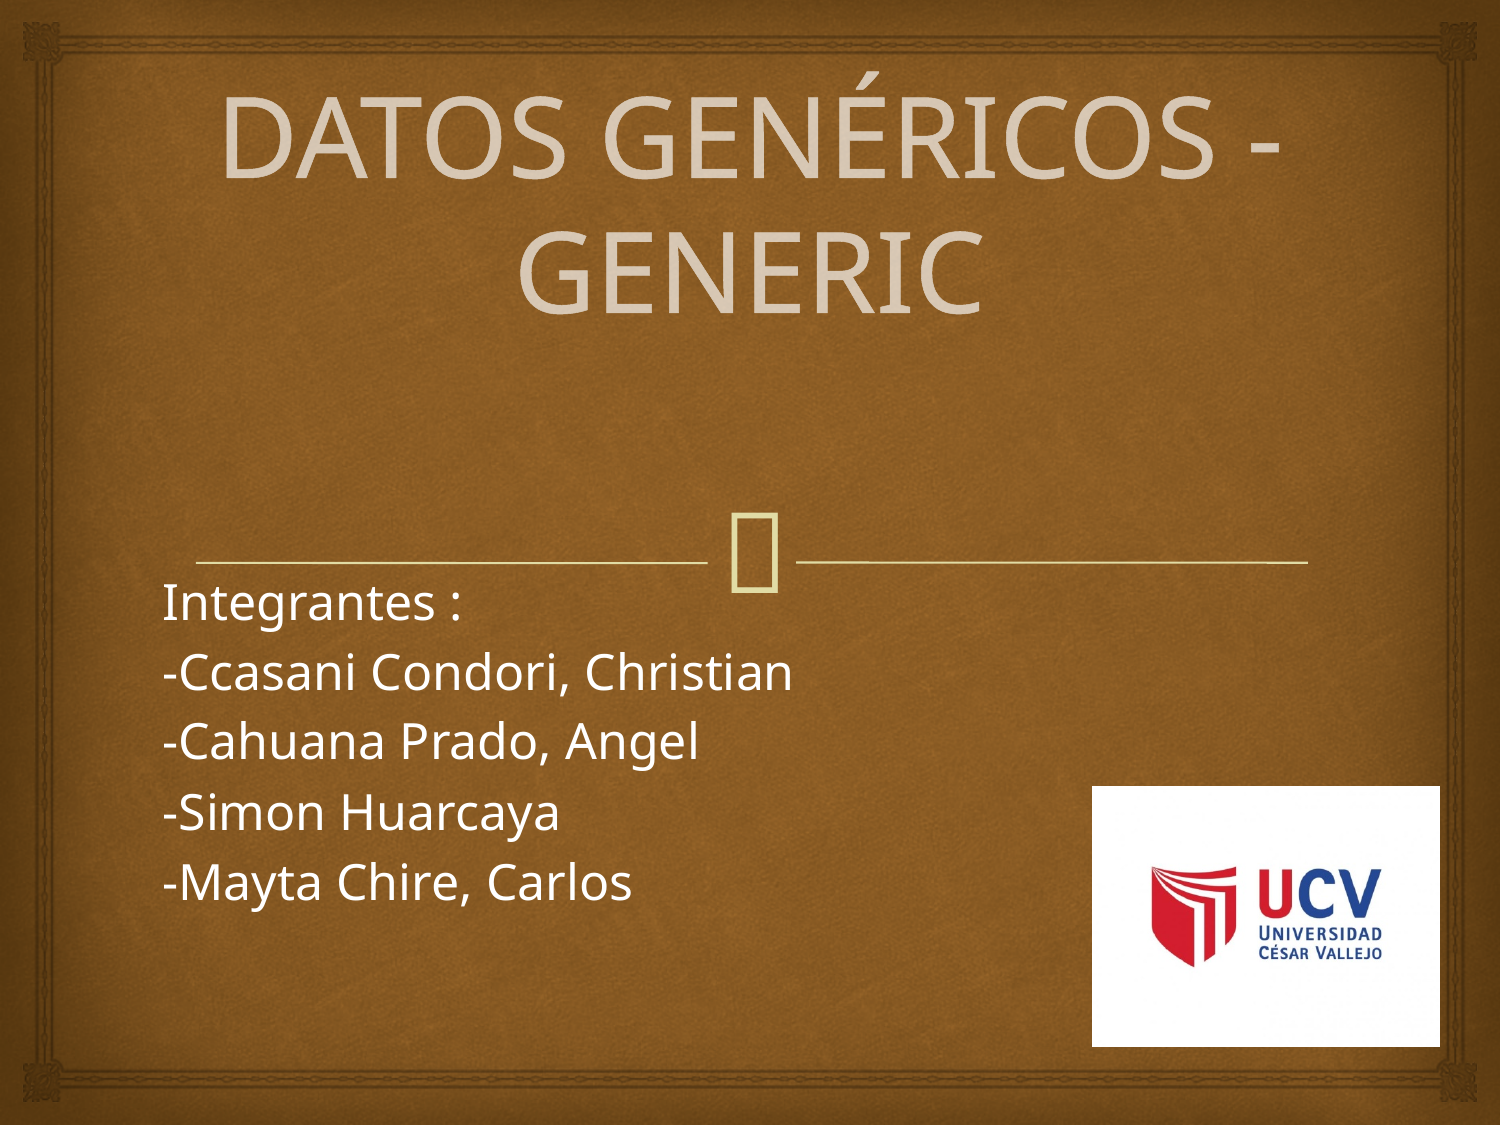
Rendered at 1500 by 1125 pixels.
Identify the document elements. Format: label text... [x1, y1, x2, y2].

title DATOS GENÉRICOS - GENERIC [112, 101, 1388, 343]
subtitle Integrantes : -Ccasani Condori, Christian -Cahuana Prado, Angel -Simon Huarcaya -Mayta Chire, Carlos [147, 562, 1181, 949]
picture [0, 0, 1500, 1125]
